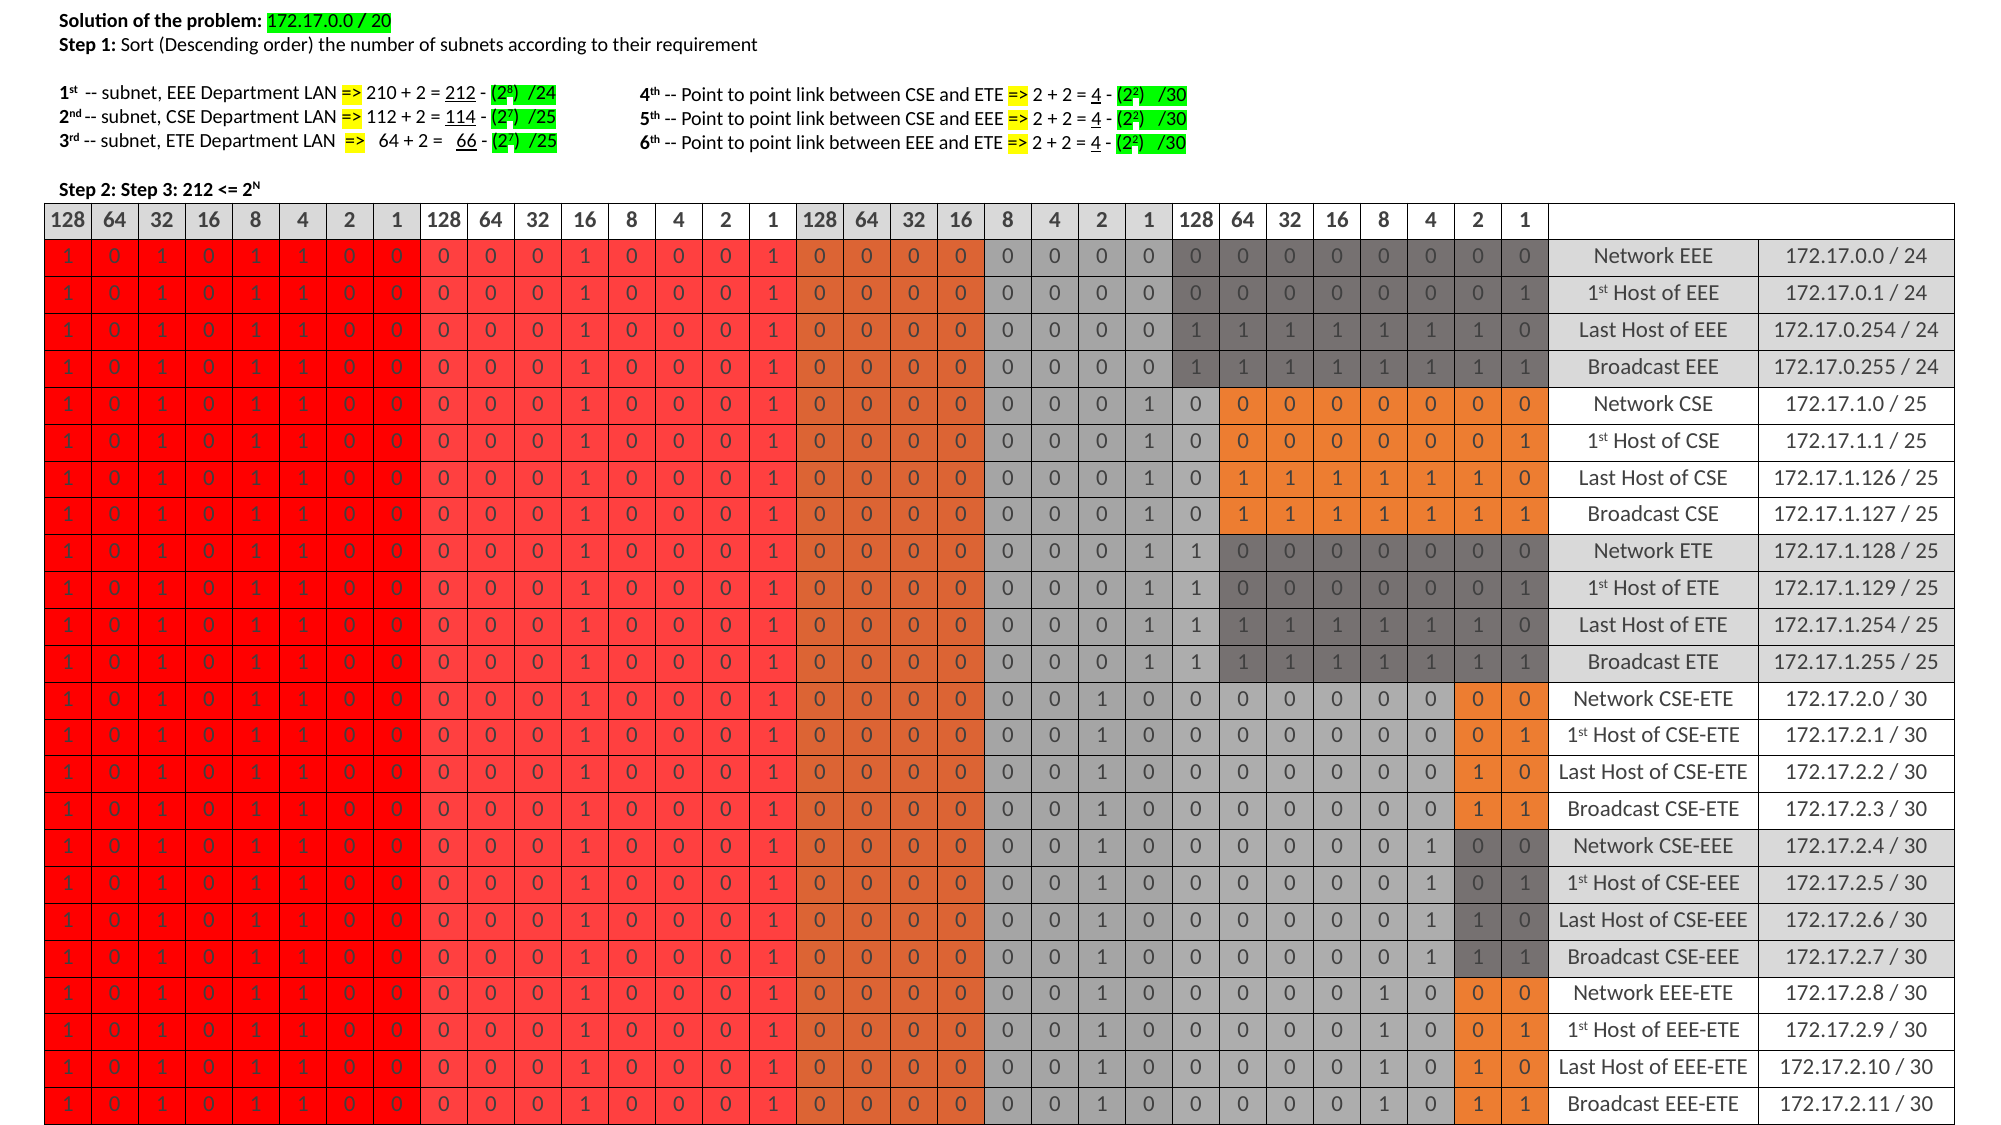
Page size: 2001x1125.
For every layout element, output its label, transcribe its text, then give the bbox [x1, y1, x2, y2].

table_cell 0 [844, 941, 890, 977]
table_cell 1 [139, 904, 185, 940]
table_cell 0 [656, 351, 702, 387]
table_cell 0 [1173, 830, 1219, 866]
table_cell 0 [1079, 462, 1125, 497]
table_cell 0 [703, 756, 749, 792]
table_cell 0 [1502, 535, 1548, 571]
table_cell 1 [1502, 498, 1548, 534]
table_cell Broadcast EEE [1549, 351, 1758, 387]
table_cell 1 [1079, 793, 1125, 829]
table_cell 0 [1455, 683, 1501, 719]
table_header 1 [1502, 204, 1548, 239]
table_cell 0 [1126, 240, 1172, 276]
table_cell 1 [280, 978, 326, 1013]
table_cell 0 [374, 683, 420, 719]
table_cell 0 [1079, 240, 1125, 276]
table_cell 0 [468, 314, 514, 350]
table_cell 0 [1361, 793, 1407, 829]
table_cell 1 [139, 1014, 185, 1050]
table_cell 0 [92, 904, 138, 940]
table_cell 1 [139, 941, 185, 977]
table_cell 0 [421, 941, 467, 977]
table_cell 1 [233, 425, 279, 461]
table_header 8 [1361, 204, 1407, 239]
table_cell 0 [92, 978, 138, 1013]
table_cell 0 [1314, 978, 1360, 1013]
table_cell 0 [468, 720, 514, 755]
table_cell 0 [327, 388, 373, 424]
table_cell 0 [609, 609, 655, 645]
table_cell 1 [1455, 646, 1501, 682]
table_cell 0 [1314, 867, 1360, 903]
table_cell 0 [1173, 425, 1219, 461]
table_cell 1 [1408, 314, 1454, 350]
table_cell 0 [186, 572, 232, 608]
table_cell Network CSE [1549, 388, 1758, 424]
table_cell 0 [1126, 351, 1172, 387]
table_cell 0 [1455, 867, 1501, 903]
table_cell 1 [280, 1088, 326, 1124]
table_cell 0 [327, 462, 373, 497]
table_cell 1 [1079, 1088, 1125, 1124]
table_cell 1 [1502, 941, 1548, 977]
table_cell 1 [45, 609, 91, 645]
table_cell 0 [1314, 1051, 1360, 1087]
table_cell 1 [562, 462, 608, 497]
table_cell 0 [1173, 941, 1219, 977]
table_header 32 [1267, 204, 1313, 239]
table_cell 1 [45, 462, 91, 497]
table_cell 0 [186, 793, 232, 829]
table_cell 0 [797, 1014, 843, 1050]
table_cell 1st Host of EEE [1549, 277, 1758, 313]
table_cell 1 [562, 683, 608, 719]
table_cell 1 [280, 498, 326, 534]
table_cell 0 [1361, 240, 1407, 276]
table_cell 0 [92, 498, 138, 534]
table_cell Broadcast ETE [1549, 646, 1758, 682]
table_cell 1 [1314, 351, 1360, 387]
table_cell 0 [374, 1014, 420, 1050]
table_cell 0 [1502, 904, 1548, 940]
table_cell 0 [656, 1051, 702, 1087]
table_cell 1 [1455, 756, 1501, 792]
table_cell 0 [1079, 498, 1125, 534]
table_cell 0 [1079, 646, 1125, 682]
table_cell 0 [515, 1014, 561, 1050]
table_cell 0 [1267, 1088, 1313, 1124]
table_cell 0 [985, 314, 1031, 350]
table_cell 0 [1032, 646, 1078, 682]
table_cell 1 [233, 978, 279, 1013]
table_cell 0 [609, 314, 655, 350]
table_cell 1 [45, 720, 91, 755]
table_cell 1 [280, 1051, 326, 1087]
table_cell 1 [1502, 277, 1548, 313]
table_cell 0 [1502, 1051, 1548, 1087]
table_cell 0 [1126, 978, 1172, 1013]
table_cell 0 [1267, 1014, 1313, 1050]
table_cell 0 [985, 830, 1031, 866]
table_cell 0 [703, 867, 749, 903]
table_cell 0 [797, 941, 843, 977]
table_cell 0 [656, 683, 702, 719]
table_cell 0 [92, 277, 138, 313]
table_cell 0 [797, 425, 843, 461]
table_cell 0 [985, 1088, 1031, 1124]
table_cell 0 [374, 646, 420, 682]
table_cell 0 [938, 498, 984, 534]
table_cell 0 [609, 683, 655, 719]
table_cell 0 [1361, 720, 1407, 755]
table_cell 0 [327, 904, 373, 940]
table_cell 0 [327, 793, 373, 829]
table_cell 172.17.2.11 / 30 [1759, 1088, 1954, 1124]
table_cell 1 [139, 978, 185, 1013]
table_cell 1 [233, 1088, 279, 1124]
table_cell 1 [45, 830, 91, 866]
table_header 1 [374, 204, 420, 239]
table_cell 0 [656, 388, 702, 424]
table_cell 0 [515, 756, 561, 792]
table_cell 1 [280, 388, 326, 424]
table_cell 0 [1079, 609, 1125, 645]
table_cell 1 [562, 756, 608, 792]
table_cell 0 [374, 240, 420, 276]
table_cell 172.17.0.255 / 24 [1759, 351, 1954, 387]
table_cell 0 [844, 904, 890, 940]
table_cell 1 [45, 277, 91, 313]
table_cell 0 [1314, 1088, 1360, 1124]
table_cell 0 [1361, 867, 1407, 903]
table_cell 0 [938, 683, 984, 719]
table_cell 0 [421, 609, 467, 645]
table_cell 0 [609, 720, 655, 755]
table_cell 0 [938, 830, 984, 866]
table_cell 1 [139, 867, 185, 903]
table_cell 0 [92, 351, 138, 387]
table_cell 0 [1173, 720, 1219, 755]
table_cell 0 [1173, 904, 1219, 940]
table_cell 1 [750, 1051, 796, 1087]
table_cell 0 [609, 867, 655, 903]
table_cell 0 [1173, 867, 1219, 903]
table_cell 172.17.1.255 / 25 [1759, 646, 1954, 682]
table_cell 0 [1502, 609, 1548, 645]
table_cell 1 [1361, 646, 1407, 682]
table_cell 0 [891, 277, 937, 313]
table_cell 0 [1032, 462, 1078, 497]
table_cell 0 [1361, 756, 1407, 792]
table_cell 0 [421, 388, 467, 424]
table_cell 1 [233, 867, 279, 903]
table_cell 1 [280, 425, 326, 461]
table_cell 0 [844, 793, 890, 829]
table_cell 0 [797, 793, 843, 829]
table_cell 1 [1220, 646, 1266, 682]
table_cell 0 [374, 756, 420, 792]
table_header 2 [703, 204, 749, 239]
table_cell 0 [421, 1014, 467, 1050]
table_cell 0 [515, 1051, 561, 1087]
table_cell 0 [515, 388, 561, 424]
table_cell 0 [1220, 277, 1266, 313]
table_cell 0 [609, 498, 655, 534]
table_cell 0 [186, 1014, 232, 1050]
table_cell 0 [1502, 314, 1548, 350]
table_cell 0 [1079, 535, 1125, 571]
table_cell 0 [1126, 1014, 1172, 1050]
table_cell 0 [1361, 830, 1407, 866]
table_cell 1 [45, 1051, 91, 1087]
table_cell 0 [186, 683, 232, 719]
table_cell 0 [468, 941, 514, 977]
table_cell 1 [280, 572, 326, 608]
table_cell 0 [1126, 720, 1172, 755]
table_cell 0 [656, 867, 702, 903]
table_cell 1 [233, 720, 279, 755]
table_cell 0 [468, 388, 514, 424]
table_cell 0 [891, 941, 937, 977]
table_cell Last Host of CSE-EEE [1549, 904, 1758, 940]
table_cell 1 [750, 904, 796, 940]
table_cell 0 [1173, 462, 1219, 497]
table_cell 172.17.2.10 / 30 [1759, 1051, 1954, 1087]
table_cell 0 [374, 351, 420, 387]
table_cell 0 [985, 535, 1031, 571]
table_cell 0 [1314, 240, 1360, 276]
table_cell 1 [1455, 1051, 1501, 1087]
table_cell 1 [1173, 351, 1219, 387]
table_cell 0 [186, 978, 232, 1013]
table_cell 0 [327, 314, 373, 350]
table_cell 1 [280, 609, 326, 645]
table_cell 1 [1502, 646, 1548, 682]
table_cell 0 [938, 609, 984, 645]
table_cell 0 [186, 941, 232, 977]
table_cell 1 [750, 388, 796, 424]
table_cell 0 [468, 462, 514, 497]
table_cell 0 [1173, 978, 1219, 1013]
table_cell 0 [1502, 978, 1548, 1013]
table_cell 0 [938, 425, 984, 461]
table_cell 0 [1314, 720, 1360, 755]
table_cell 0 [609, 572, 655, 608]
table_cell 1 [233, 572, 279, 608]
table_cell 0 [186, 830, 232, 866]
table_cell 1 [750, 1088, 796, 1124]
table_cell 0 [797, 351, 843, 387]
table_cell 1 [562, 904, 608, 940]
table_cell 0 [938, 572, 984, 608]
table_cell 0 [327, 535, 373, 571]
table_cell 0 [327, 830, 373, 866]
table_cell 1 [1173, 572, 1219, 608]
table_cell 0 [1267, 683, 1313, 719]
table_cell 0 [186, 904, 232, 940]
table_cell 1 [139, 314, 185, 350]
table_cell 1 [1408, 498, 1454, 534]
table_cell 0 [938, 388, 984, 424]
table_cell 1 [1502, 720, 1548, 755]
table_header 64 [468, 204, 514, 239]
table_cell 0 [703, 277, 749, 313]
table_cell 0 [468, 277, 514, 313]
table_cell 0 [92, 720, 138, 755]
table_cell 1 [139, 609, 185, 645]
table_cell 1 [233, 240, 279, 276]
table_cell 0 [92, 388, 138, 424]
table_cell 0 [844, 646, 890, 682]
table_cell 1 [1408, 904, 1454, 940]
table_cell 0 [656, 462, 702, 497]
table_cell Network CSE-EEE [1549, 830, 1758, 866]
table_cell 0 [1455, 277, 1501, 313]
table_cell 0 [797, 498, 843, 534]
table_cell 0 [92, 1051, 138, 1087]
table_cell 0 [515, 240, 561, 276]
table_cell 1 [45, 1014, 91, 1050]
table_cell 0 [985, 646, 1031, 682]
table_header 8 [233, 204, 279, 239]
table_cell 0 [609, 1051, 655, 1087]
table_header 8 [609, 204, 655, 239]
table_cell 1 [45, 793, 91, 829]
table_cell 0 [844, 277, 890, 313]
table_header 4 [280, 204, 326, 239]
table_cell 0 [468, 572, 514, 608]
table_header [1549, 204, 1954, 239]
table_cell 1 [139, 1051, 185, 1087]
table_cell 0 [938, 535, 984, 571]
table_cell Broadcast CSE [1549, 498, 1758, 534]
table_cell 0 [985, 1051, 1031, 1087]
table_cell 1st Host of CSE-EEE [1549, 867, 1758, 903]
table_header 32 [891, 204, 937, 239]
table_cell 0 [1455, 240, 1501, 276]
table_cell 1 [1126, 572, 1172, 608]
table_cell 0 [1408, 277, 1454, 313]
table_cell 0 [609, 277, 655, 313]
table_cell 0 [938, 941, 984, 977]
table_cell 0 [327, 756, 373, 792]
table_cell 0 [1314, 904, 1360, 940]
table_cell 0 [515, 351, 561, 387]
table_cell 0 [92, 683, 138, 719]
table_cell 0 [703, 351, 749, 387]
table_cell 1 [139, 425, 185, 461]
table_cell 1st Host of CSE-ETE [1549, 720, 1758, 755]
table_cell 0 [985, 351, 1031, 387]
table_cell 0 [515, 683, 561, 719]
table_cell 1 [1173, 535, 1219, 571]
table_cell 0 [421, 904, 467, 940]
table_cell 1 [233, 683, 279, 719]
table_cell 1 [280, 830, 326, 866]
table_cell 1 [562, 277, 608, 313]
table_cell 0 [891, 535, 937, 571]
table_cell 0 [1032, 867, 1078, 903]
table_cell 1 [750, 240, 796, 276]
table_cell 0 [1220, 978, 1266, 1013]
table_cell 0 [1126, 314, 1172, 350]
table_cell 0 [1267, 277, 1313, 313]
table_cell 0 [1408, 978, 1454, 1013]
table_cell 0 [186, 646, 232, 682]
table_cell 0 [985, 1014, 1031, 1050]
table_cell 0 [797, 978, 843, 1013]
table_cell 1 [1267, 462, 1313, 497]
table_cell 0 [844, 388, 890, 424]
table_cell 0 [703, 683, 749, 719]
table_cell 1 [280, 314, 326, 350]
table_cell 1 [1126, 646, 1172, 682]
table_cell 0 [891, 609, 937, 645]
table_cell 0 [1173, 1088, 1219, 1124]
table_cell 0 [985, 498, 1031, 534]
table_cell 1 [562, 941, 608, 977]
table_cell 1 [139, 572, 185, 608]
table_cell 0 [421, 867, 467, 903]
table_cell 172.17.2.5 / 30 [1759, 867, 1954, 903]
table_cell 0 [327, 351, 373, 387]
table_cell 0 [1173, 388, 1219, 424]
table_cell 0 [938, 462, 984, 497]
table_cell 0 [1502, 756, 1548, 792]
table_cell 1 [233, 1051, 279, 1087]
table_cell 0 [985, 462, 1031, 497]
table_cell 1 [1267, 609, 1313, 645]
table_cell 0 [515, 462, 561, 497]
table_cell 1 [233, 609, 279, 645]
table_cell 0 [374, 498, 420, 534]
table_cell 0 [703, 609, 749, 645]
table_cell 0 [92, 941, 138, 977]
table_cell 1 [45, 535, 91, 571]
table_cell 1 [1126, 609, 1172, 645]
table_cell 1 [1079, 904, 1125, 940]
table_cell 0 [844, 1051, 890, 1087]
table_cell 0 [703, 793, 749, 829]
table_cell 0 [1220, 830, 1266, 866]
table_cell 1 [1173, 609, 1219, 645]
table_cell 0 [92, 793, 138, 829]
table_cell Last Host of CSE-ETE [1549, 756, 1758, 792]
table_cell 0 [703, 646, 749, 682]
table_cell 0 [421, 572, 467, 608]
table_cell 0 [374, 978, 420, 1013]
table_cell 0 [1032, 720, 1078, 755]
table_cell 0 [468, 1088, 514, 1124]
table_cell 1 [233, 1014, 279, 1050]
table_cell 0 [891, 830, 937, 866]
table_cell 0 [1032, 388, 1078, 424]
table_cell 1 [562, 793, 608, 829]
table_cell 0 [844, 425, 890, 461]
table_cell 1 [233, 498, 279, 534]
table_cell 0 [92, 646, 138, 682]
table_cell 0 [1220, 1088, 1266, 1124]
table_cell 0 [1079, 277, 1125, 313]
table_cell 0 [1220, 535, 1266, 571]
table_cell 0 [1408, 720, 1454, 755]
table_cell 0 [703, 1088, 749, 1124]
table_cell 1 [750, 535, 796, 571]
table_cell 1 [1220, 462, 1266, 497]
table_cell 1 [562, 720, 608, 755]
table_cell 0 [374, 904, 420, 940]
table_cell 0 [844, 462, 890, 497]
table_cell 0 [374, 277, 420, 313]
table_header 128 [421, 204, 467, 239]
table_cell 0 [1032, 425, 1078, 461]
table_cell 0 [609, 830, 655, 866]
table_cell 0 [186, 1088, 232, 1124]
table_cell 1 [45, 904, 91, 940]
table_cell 0 [1455, 572, 1501, 608]
table_header 64 [1220, 204, 1266, 239]
table_cell 1 [1126, 535, 1172, 571]
table_cell 0 [844, 240, 890, 276]
table_cell 172.17.2.6 / 30 [1759, 904, 1954, 940]
table_cell 1 [1220, 609, 1266, 645]
table_cell 0 [374, 867, 420, 903]
table_cell 172.17.0.0 / 24 [1759, 240, 1954, 276]
table_cell 1 [45, 646, 91, 682]
table_cell 1 [1314, 498, 1360, 534]
table_cell 0 [844, 756, 890, 792]
table_cell 0 [703, 498, 749, 534]
table_cell 0 [468, 867, 514, 903]
table_cell 0 [1220, 793, 1266, 829]
table_cell 172.17.0.1 / 24 [1759, 277, 1954, 313]
table_cell 0 [1314, 793, 1360, 829]
table_header 4 [1032, 204, 1078, 239]
table_cell 1 [1455, 314, 1501, 350]
table_cell 1 [233, 793, 279, 829]
table_cell 1 [1408, 867, 1454, 903]
table_cell 1 [1361, 1051, 1407, 1087]
table_cell 1 [139, 462, 185, 497]
table_header 64 [92, 204, 138, 239]
table_cell 0 [844, 867, 890, 903]
table_cell 0 [703, 388, 749, 424]
table_cell 0 [1408, 1014, 1454, 1050]
table_cell 1 [562, 425, 608, 461]
table_cell 0 [421, 351, 467, 387]
table_cell 0 [1267, 793, 1313, 829]
table_cell 1 [45, 867, 91, 903]
table_cell 1 [1220, 498, 1266, 534]
table_cell 0 [938, 351, 984, 387]
table_cell 0 [327, 978, 373, 1013]
table_cell 0 [938, 720, 984, 755]
table_cell 1 [1314, 314, 1360, 350]
table_cell 1st Host of ETE [1549, 572, 1758, 608]
table_cell 0 [421, 1088, 467, 1124]
table_cell 0 [421, 462, 467, 497]
table_cell 1 [233, 756, 279, 792]
table_cell 0 [327, 609, 373, 645]
table_cell 0 [1455, 535, 1501, 571]
table_cell 0 [1126, 904, 1172, 940]
table_cell 1 [1408, 830, 1454, 866]
table_cell 1 [750, 572, 796, 608]
table_cell 0 [1220, 756, 1266, 792]
table_cell 0 [515, 535, 561, 571]
table_cell 0 [327, 941, 373, 977]
table_cell 1 [45, 498, 91, 534]
table_cell 0 [609, 978, 655, 1013]
table_cell 0 [891, 793, 937, 829]
table_cell 172.17.2.1 / 30 [1759, 720, 1954, 755]
table_cell 0 [985, 756, 1031, 792]
table_cell 0 [1502, 683, 1548, 719]
table_cell 1 [1502, 572, 1548, 608]
table_cell 0 [1455, 1014, 1501, 1050]
table_cell 0 [797, 1088, 843, 1124]
table_cell 0 [656, 756, 702, 792]
table_cell 0 [421, 314, 467, 350]
table_cell 0 [1455, 720, 1501, 755]
table_cell 1 [1408, 609, 1454, 645]
table_cell 0 [1267, 572, 1313, 608]
table_cell 1 [562, 572, 608, 608]
table_cell 1 [139, 646, 185, 682]
table_cell 0 [1032, 941, 1078, 977]
table_cell 0 [515, 498, 561, 534]
table_cell Broadcast CSE-EEE [1549, 941, 1758, 977]
table_cell 0 [844, 572, 890, 608]
table_cell 1 [1502, 1014, 1548, 1050]
table_cell 1 [1455, 351, 1501, 387]
table_cell Network EEE-ETE [1549, 978, 1758, 1013]
table_cell 0 [1032, 904, 1078, 940]
table_cell 0 [797, 535, 843, 571]
table_cell 1 [750, 351, 796, 387]
table_cell 1 [750, 978, 796, 1013]
table_cell 1 [562, 830, 608, 866]
table_cell 0 [1173, 793, 1219, 829]
table_cell 1 [1455, 462, 1501, 497]
table_cell 0 [374, 425, 420, 461]
table_cell 1 [280, 240, 326, 276]
table_cell 0 [186, 1051, 232, 1087]
table_cell 1 [562, 388, 608, 424]
table_cell 0 [891, 720, 937, 755]
table_cell 1 [233, 646, 279, 682]
table_cell 1 [562, 978, 608, 1013]
table_cell 172.17.2.2 / 30 [1759, 756, 1954, 792]
table_cell 0 [844, 609, 890, 645]
table_cell 0 [186, 609, 232, 645]
table_cell 1 [1455, 609, 1501, 645]
table_cell 0 [1267, 756, 1313, 792]
table_header 2 [1079, 204, 1125, 239]
table_cell 1 [233, 535, 279, 571]
table_cell 1 [1126, 498, 1172, 534]
table_cell 0 [1032, 683, 1078, 719]
table_cell 0 [1126, 683, 1172, 719]
table_cell 0 [468, 351, 514, 387]
table_cell Last Host of EEE [1549, 314, 1758, 350]
table_cell 0 [844, 314, 890, 350]
table_cell 0 [985, 683, 1031, 719]
table_cell 0 [891, 572, 937, 608]
table_cell 0 [421, 1051, 467, 1087]
table_cell 0 [703, 425, 749, 461]
table_cell 0 [609, 1088, 655, 1124]
table_cell 0 [797, 609, 843, 645]
table_cell 0 [327, 867, 373, 903]
table_header 16 [938, 204, 984, 239]
table_cell 0 [92, 867, 138, 903]
table_cell 1 [233, 462, 279, 497]
table_cell 0 [1220, 683, 1266, 719]
table_cell 0 [1408, 683, 1454, 719]
table_cell 0 [609, 646, 655, 682]
table_cell 0 [1408, 572, 1454, 608]
table_cell 0 [1408, 388, 1454, 424]
table_cell 0 [656, 498, 702, 534]
table_cell 0 [515, 793, 561, 829]
table_cell 0 [468, 498, 514, 534]
table_cell 0 [1220, 572, 1266, 608]
table_cell 0 [797, 904, 843, 940]
table_header 32 [139, 204, 185, 239]
table_cell 1 [139, 720, 185, 755]
table_cell 0 [891, 978, 937, 1013]
table_cell 1 [139, 498, 185, 534]
table_header 128 [797, 204, 843, 239]
table_cell 0 [421, 277, 467, 313]
table_cell 0 [468, 646, 514, 682]
table_cell 0 [515, 830, 561, 866]
table_cell 0 [327, 425, 373, 461]
table_cell 0 [609, 941, 655, 977]
table_cell 172.17.2.3 / 30 [1759, 793, 1954, 829]
table_cell 0 [1314, 572, 1360, 608]
table_cell 0 [186, 314, 232, 350]
table_cell 0 [703, 1014, 749, 1050]
table_cell 1 [750, 314, 796, 350]
table_cell 0 [891, 646, 937, 682]
table_header 16 [562, 204, 608, 239]
table_cell 1 [1502, 351, 1548, 387]
table_cell 1 [280, 462, 326, 497]
table_cell 0 [797, 572, 843, 608]
table_cell 0 [468, 535, 514, 571]
table_cell 0 [797, 277, 843, 313]
table_cell 0 [891, 240, 937, 276]
table_cell 0 [1267, 720, 1313, 755]
table_cell 0 [656, 720, 702, 755]
table_cell 0 [186, 388, 232, 424]
table_cell 0 [327, 1014, 373, 1050]
table_cell 0 [938, 1051, 984, 1087]
table_cell 0 [1126, 277, 1172, 313]
table_cell 0 [186, 720, 232, 755]
table_cell 0 [985, 793, 1031, 829]
table_cell 0 [1267, 240, 1313, 276]
table_cell 0 [468, 904, 514, 940]
table_header 128 [1173, 204, 1219, 239]
table_cell 1 [280, 720, 326, 755]
table_cell 1 [280, 351, 326, 387]
table_cell 0 [515, 867, 561, 903]
table_cell 0 [92, 425, 138, 461]
table_cell 1 [1267, 351, 1313, 387]
table_cell 0 [1220, 941, 1266, 977]
table_cell 0 [703, 830, 749, 866]
table_cell 0 [844, 830, 890, 866]
table_cell 0 [1361, 535, 1407, 571]
table_cell 0 [985, 720, 1031, 755]
table_cell 1 [1173, 314, 1219, 350]
table_cell 1 [1220, 351, 1266, 387]
table_cell 1 [280, 941, 326, 977]
table_cell 1 [45, 240, 91, 276]
table_cell 0 [656, 978, 702, 1013]
table_cell 1 [1267, 498, 1313, 534]
table_cell 1 [1267, 314, 1313, 350]
table_cell 172.17.1.1 / 25 [1759, 425, 1954, 461]
table_cell 0 [1267, 867, 1313, 903]
table_cell 1 [1079, 1051, 1125, 1087]
table_cell Network CSE-ETE [1549, 683, 1758, 719]
table_cell 0 [1267, 978, 1313, 1013]
table_cell 1 [1502, 425, 1548, 461]
table_cell 0 [374, 388, 420, 424]
table_cell 0 [92, 756, 138, 792]
table_cell 0 [515, 314, 561, 350]
table_cell 0 [374, 941, 420, 977]
table_cell 1 [1408, 351, 1454, 387]
table_cell 1st Host of CSE [1549, 425, 1758, 461]
table_cell 0 [1314, 535, 1360, 571]
table_cell 0 [327, 277, 373, 313]
table_cell 1 [280, 646, 326, 682]
table_cell 0 [1032, 1088, 1078, 1124]
table_cell 0 [1455, 425, 1501, 461]
table_cell 1 [45, 572, 91, 608]
table_cell 0 [703, 240, 749, 276]
table_cell 0 [891, 867, 937, 903]
table_cell 0 [609, 756, 655, 792]
table_cell 1 [562, 535, 608, 571]
table_cell 0 [656, 572, 702, 608]
table_cell 1 [1079, 941, 1125, 977]
table_cell 0 [1361, 941, 1407, 977]
table_cell 0 [656, 240, 702, 276]
table_cell 1 [280, 535, 326, 571]
table_cell 0 [421, 793, 467, 829]
table_cell 0 [186, 867, 232, 903]
table_cell 1 [280, 756, 326, 792]
table_cell 1 [1126, 462, 1172, 497]
table_cell 0 [985, 388, 1031, 424]
table_cell 0 [891, 683, 937, 719]
table_cell 0 [92, 1088, 138, 1124]
table_cell 0 [656, 314, 702, 350]
table_cell 1 [1361, 462, 1407, 497]
table_cell 0 [844, 720, 890, 755]
table_cell 0 [1079, 388, 1125, 424]
table_cell 1 [750, 277, 796, 313]
table_cell 1 [45, 314, 91, 350]
table_cell 0 [421, 978, 467, 1013]
table_cell 0 [515, 720, 561, 755]
table_cell 172.17.2.9 / 30 [1759, 1014, 1954, 1050]
table_cell 0 [985, 240, 1031, 276]
table_cell 1 [280, 683, 326, 719]
table_cell 1 [139, 1088, 185, 1124]
table_cell 172.17.2.0 / 30 [1759, 683, 1954, 719]
table_cell 0 [609, 1014, 655, 1050]
table_cell 0 [421, 425, 467, 461]
table_cell 0 [374, 1051, 420, 1087]
table_cell 1 [1502, 1088, 1548, 1124]
table_cell 1 [1079, 720, 1125, 755]
table_cell 1 [1502, 867, 1548, 903]
table_cell 0 [938, 1088, 984, 1124]
table_cell 0 [938, 1014, 984, 1050]
table_cell 0 [327, 683, 373, 719]
table_cell 0 [985, 941, 1031, 977]
table_cell 0 [186, 277, 232, 313]
table_cell 0 [891, 1014, 937, 1050]
table_cell 0 [844, 535, 890, 571]
table_cell 0 [1408, 756, 1454, 792]
table_cell 0 [703, 978, 749, 1013]
table_cell 0 [656, 830, 702, 866]
table_cell 1 [750, 720, 796, 755]
table_cell 0 [327, 240, 373, 276]
table_cell 0 [703, 904, 749, 940]
table_cell 0 [421, 646, 467, 682]
table_cell 0 [515, 425, 561, 461]
table_cell 1 [1455, 941, 1501, 977]
table_header 8 [985, 204, 1031, 239]
table_cell 0 [609, 535, 655, 571]
table_cell 1 [1220, 314, 1266, 350]
table_cell 0 [1126, 867, 1172, 903]
table_cell 0 [656, 793, 702, 829]
table_header 16 [186, 204, 232, 239]
table_cell 0 [797, 756, 843, 792]
table_cell 1 [750, 941, 796, 977]
table_cell 0 [985, 277, 1031, 313]
table_cell 172.17.1.129 / 25 [1759, 572, 1954, 608]
table_cell 0 [609, 240, 655, 276]
table_cell 1 [139, 240, 185, 276]
table_cell 1 [45, 941, 91, 977]
table_cell 1 [45, 1088, 91, 1124]
table_cell 0 [515, 277, 561, 313]
table_cell 1 [750, 609, 796, 645]
table_cell 0 [468, 1014, 514, 1050]
table_cell 1 [562, 314, 608, 350]
table_cell 172.17.1.254 / 25 [1759, 609, 1954, 645]
table_cell 0 [186, 756, 232, 792]
table_cell 0 [1220, 1014, 1266, 1050]
table_cell 0 [1314, 1014, 1360, 1050]
table_cell 0 [797, 830, 843, 866]
table_cell 0 [797, 867, 843, 903]
table_cell 1 [1361, 1014, 1407, 1050]
table_cell 0 [703, 720, 749, 755]
table_cell 0 [797, 240, 843, 276]
table_cell 1 [233, 941, 279, 977]
table_cell 0 [1173, 683, 1219, 719]
table_cell Last Host of EEE-ETE [1549, 1051, 1758, 1087]
table_cell 1 [280, 904, 326, 940]
table_cell 0 [891, 904, 937, 940]
table_cell 0 [703, 314, 749, 350]
table_cell 0 [1126, 1088, 1172, 1124]
table_cell 0 [1173, 240, 1219, 276]
table_cell 0 [374, 720, 420, 755]
table_cell 0 [703, 1051, 749, 1087]
table_cell 0 [656, 609, 702, 645]
table_cell 0 [1502, 830, 1548, 866]
table_cell 0 [797, 683, 843, 719]
table_cell 1 [1126, 425, 1172, 461]
table_cell 0 [374, 572, 420, 608]
table_cell 1st Host of EEE-ETE [1549, 1014, 1758, 1050]
table_cell 1 [562, 351, 608, 387]
table_cell 1 [1361, 1088, 1407, 1124]
table_cell 1 [139, 683, 185, 719]
table_cell 0 [374, 314, 420, 350]
table_cell 0 [327, 646, 373, 682]
table_cell 0 [656, 646, 702, 682]
table_cell 0 [515, 572, 561, 608]
table_cell 0 [1267, 904, 1313, 940]
table_cell 1 [1173, 646, 1219, 682]
table_cell 0 [515, 978, 561, 1013]
table_cell 172.17.1.0 / 25 [1759, 388, 1954, 424]
table_cell 0 [844, 498, 890, 534]
table_cell 0 [656, 535, 702, 571]
table_cell 0 [938, 756, 984, 792]
table_cell 0 [844, 683, 890, 719]
table_cell 0 [1032, 572, 1078, 608]
table_cell 0 [891, 462, 937, 497]
table_cell 1 [1455, 793, 1501, 829]
table_cell 0 [1408, 535, 1454, 571]
table_cell 0 [985, 867, 1031, 903]
table_cell 0 [891, 498, 937, 534]
table_cell 1 [1361, 978, 1407, 1013]
table_cell 0 [609, 351, 655, 387]
table_cell 0 [985, 904, 1031, 940]
table_cell 0 [891, 756, 937, 792]
table_cell 1 [1079, 867, 1125, 903]
table_cell 172.17.2.8 / 30 [1759, 978, 1954, 1013]
table_cell 172.17.2.7 / 30 [1759, 941, 1954, 977]
table_header 64 [844, 204, 890, 239]
table_cell 1 [1079, 1014, 1125, 1050]
table_cell 0 [515, 904, 561, 940]
table_cell 0 [1361, 904, 1407, 940]
table_cell 1 [562, 867, 608, 903]
table_cell 0 [1173, 1051, 1219, 1087]
table_cell 0 [92, 314, 138, 350]
table_cell 0 [1361, 277, 1407, 313]
table_cell 0 [515, 646, 561, 682]
table_cell 1 [1361, 314, 1407, 350]
table_cell 0 [609, 462, 655, 497]
table_cell 0 [985, 425, 1031, 461]
table_cell 0 [1220, 867, 1266, 903]
table_cell 0 [1079, 572, 1125, 608]
table_cell 0 [1408, 240, 1454, 276]
table_cell 1 [750, 646, 796, 682]
table_cell 1 [562, 1088, 608, 1124]
table_cell 1 [139, 793, 185, 829]
table_cell 1 [562, 646, 608, 682]
table_cell 0 [1361, 388, 1407, 424]
table_cell 0 [1173, 498, 1219, 534]
table_cell 1 [233, 351, 279, 387]
table_cell 0 [468, 609, 514, 645]
table_cell 0 [1455, 830, 1501, 866]
table_cell 1 [139, 830, 185, 866]
table_cell 1 [280, 1014, 326, 1050]
table_cell 0 [421, 683, 467, 719]
table_cell 0 [92, 240, 138, 276]
table_cell 1 [750, 498, 796, 534]
table_cell 1 [233, 314, 279, 350]
table_cell 1 [233, 904, 279, 940]
table_cell 0 [797, 720, 843, 755]
table_cell 1 [562, 240, 608, 276]
table_cell 1 [1314, 462, 1360, 497]
table_cell 1 [750, 462, 796, 497]
table_cell 0 [844, 1088, 890, 1124]
table_cell 1 [45, 351, 91, 387]
table_cell 0 [1220, 904, 1266, 940]
table_cell 0 [1314, 277, 1360, 313]
table_cell 0 [891, 388, 937, 424]
table_cell 0 [327, 572, 373, 608]
table_cell 1 [233, 277, 279, 313]
table_cell 0 [891, 314, 937, 350]
table_cell 1 [280, 867, 326, 903]
table_cell 0 [374, 462, 420, 497]
table_cell 0 [374, 609, 420, 645]
table_cell 0 [797, 388, 843, 424]
table_cell 0 [656, 1088, 702, 1124]
table_cell Network EEE [1549, 240, 1758, 276]
table_cell 1 [750, 830, 796, 866]
table_cell 1 [1455, 904, 1501, 940]
table_cell 1 [139, 535, 185, 571]
table_cell 1 [45, 756, 91, 792]
table_cell 0 [1173, 1014, 1219, 1050]
table_cell 1 [1079, 683, 1125, 719]
table_cell 0 [1220, 425, 1266, 461]
table_header 4 [656, 204, 702, 239]
table_cell 0 [703, 462, 749, 497]
table_header 2 [1455, 204, 1501, 239]
table_cell 1 [1314, 646, 1360, 682]
table_cell 0 [1032, 830, 1078, 866]
table_cell 0 [1173, 277, 1219, 313]
table_cell 0 [421, 830, 467, 866]
table_cell 0 [468, 683, 514, 719]
table_cell 0 [92, 1014, 138, 1050]
table_cell 0 [938, 904, 984, 940]
table_cell 1 [1079, 756, 1125, 792]
table_cell 0 [1408, 425, 1454, 461]
table_cell 0 [1267, 425, 1313, 461]
table_cell 1 [139, 351, 185, 387]
table_cell 0 [327, 498, 373, 534]
table_cell 0 [985, 572, 1031, 608]
table_cell 1 [139, 277, 185, 313]
table_cell 1 [750, 793, 796, 829]
table_cell 0 [1408, 793, 1454, 829]
table_cell 1 [233, 830, 279, 866]
table_cell 0 [515, 609, 561, 645]
table_cell 0 [1314, 756, 1360, 792]
table_cell 0 [656, 1014, 702, 1050]
table_cell 0 [938, 277, 984, 313]
table_cell 0 [891, 1051, 937, 1087]
table_cell 0 [1267, 1051, 1313, 1087]
text_box Solution of the problem: 172.17.0.0 / 20 Step 1: Sort (Descending order) the number of subnets according to their requirement 1st -- subnet, EEE Department LAN => 210 + 2 = 212 - (28) /24 2nd -- subnet, CSE Department LAN => 112 + 2 = 114 - (27) /25 3rd -- subnet, ETE Department LAN => 64 + 2 = 66 - (27) /25 Step 2: Step 3: 212 <= 2N [44, 0, 1029, 203]
table_cell 1 [45, 683, 91, 719]
table_cell 0 [656, 941, 702, 977]
table_cell 0 [891, 1088, 937, 1124]
table_cell 0 [468, 793, 514, 829]
table_cell 0 [1220, 388, 1266, 424]
table_cell 0 [421, 720, 467, 755]
table_cell 0 [938, 793, 984, 829]
table_cell 0 [1267, 941, 1313, 977]
table_cell 0 [327, 1051, 373, 1087]
table_header 4 [1408, 204, 1454, 239]
table_cell 0 [1314, 683, 1360, 719]
table_cell Broadcast EEE-ETE [1549, 1088, 1758, 1124]
table_cell 0 [797, 462, 843, 497]
table_cell 172.17.1.127 / 25 [1759, 498, 1954, 534]
table_cell 0 [1267, 535, 1313, 571]
table_cell 172.17.1.126 / 25 [1759, 462, 1954, 497]
table_cell 0 [468, 830, 514, 866]
table_cell 1 [750, 1014, 796, 1050]
table_cell 0 [186, 351, 232, 387]
table_cell 0 [656, 277, 702, 313]
table_cell 0 [1314, 830, 1360, 866]
table_cell 0 [1032, 314, 1078, 350]
table_cell 0 [609, 388, 655, 424]
table_cell 0 [1220, 1051, 1266, 1087]
table_cell 0 [468, 978, 514, 1013]
table_cell 1 [280, 277, 326, 313]
table_cell 0 [1126, 1051, 1172, 1087]
table_cell 1 [750, 425, 796, 461]
table_cell 0 [515, 941, 561, 977]
table_cell 0 [1455, 388, 1501, 424]
table_cell 1 [1408, 462, 1454, 497]
table_cell 1 [562, 498, 608, 534]
table_cell Broadcast CSE-ETE [1549, 793, 1758, 829]
table_cell 0 [186, 535, 232, 571]
table_cell 172.17.1.128 / 25 [1759, 535, 1954, 571]
table_cell 0 [938, 978, 984, 1013]
table_cell 0 [1032, 1014, 1078, 1050]
table_cell 0 [374, 830, 420, 866]
table_cell 0 [468, 756, 514, 792]
table_cell 0 [1314, 941, 1360, 977]
table_cell 1 [280, 793, 326, 829]
table_cell 0 [1079, 351, 1125, 387]
table_cell 0 [92, 572, 138, 608]
table_cell 0 [1079, 314, 1125, 350]
table_cell 0 [374, 793, 420, 829]
table_cell 0 [1032, 351, 1078, 387]
table_cell 0 [1173, 756, 1219, 792]
table_cell 0 [468, 1051, 514, 1087]
table_header 32 [515, 204, 561, 239]
table_header 128 [45, 204, 91, 239]
table_cell 1 [750, 867, 796, 903]
table_cell 0 [92, 830, 138, 866]
table_cell 1 [562, 609, 608, 645]
table_cell 0 [92, 535, 138, 571]
table_cell 1 [45, 425, 91, 461]
table_cell 0 [797, 314, 843, 350]
table_cell 0 [656, 425, 702, 461]
table_cell 0 [703, 941, 749, 977]
table_cell 0 [938, 646, 984, 682]
table_cell 0 [1502, 240, 1548, 276]
table_cell 0 [609, 425, 655, 461]
table_cell Last Host of CSE [1549, 462, 1758, 497]
table_cell 0 [1126, 941, 1172, 977]
table_cell 0 [1361, 425, 1407, 461]
table_cell 1 [562, 1014, 608, 1050]
table_cell 1 [1455, 498, 1501, 534]
table_cell 0 [609, 793, 655, 829]
table_cell 0 [374, 1088, 420, 1124]
table_cell 0 [374, 535, 420, 571]
table_cell 0 [844, 351, 890, 387]
table_cell 1 [562, 1051, 608, 1087]
table_cell 0 [1267, 388, 1313, 424]
table_cell 1 [1126, 388, 1172, 424]
table_cell 1 [1361, 351, 1407, 387]
table_cell 0 [186, 462, 232, 497]
table_cell 0 [1502, 388, 1548, 424]
table_cell 0 [1032, 793, 1078, 829]
table_cell 0 [421, 240, 467, 276]
table_cell 0 [186, 498, 232, 534]
table_cell 0 [515, 1088, 561, 1124]
table_cell 0 [938, 314, 984, 350]
table_cell 0 [1455, 978, 1501, 1013]
table_header 2 [327, 204, 373, 239]
table_cell 0 [327, 720, 373, 755]
table_cell 0 [468, 240, 514, 276]
table_cell 0 [1126, 756, 1172, 792]
table_cell 0 [1032, 609, 1078, 645]
table_cell 1 [750, 683, 796, 719]
table_cell 1 [1455, 1088, 1501, 1124]
table_cell 1 [139, 756, 185, 792]
table_cell 1 [1408, 646, 1454, 682]
table_cell 0 [609, 904, 655, 940]
table_cell 1 [1267, 646, 1313, 682]
table_cell 0 [1032, 498, 1078, 534]
table_cell 0 [1408, 1088, 1454, 1124]
table_cell Last Host of ETE [1549, 609, 1758, 645]
table_cell 0 [1032, 1051, 1078, 1087]
table_cell 0 [92, 609, 138, 645]
table_cell 1 [1314, 609, 1360, 645]
table_cell 0 [938, 240, 984, 276]
table_cell 0 [844, 1014, 890, 1050]
table_cell 0 [1361, 572, 1407, 608]
table_cell 1 [1079, 978, 1125, 1013]
table_cell 1 [139, 388, 185, 424]
table_cell 1 [750, 756, 796, 792]
table_cell 1 [1361, 609, 1407, 645]
table_cell 0 [1314, 388, 1360, 424]
table_cell 172.17.2.4 / 30 [1759, 830, 1954, 866]
table_cell 1 [1361, 498, 1407, 534]
table_cell 0 [327, 1088, 373, 1124]
table_cell 0 [1032, 535, 1078, 571]
table_cell 0 [92, 462, 138, 497]
table_cell 0 [1361, 683, 1407, 719]
table_cell 0 [421, 535, 467, 571]
table_cell 0 [1408, 1051, 1454, 1087]
table_cell 0 [1502, 462, 1548, 497]
table_cell Network ETE [1549, 535, 1758, 571]
table_cell 0 [891, 351, 937, 387]
table_cell 0 [1079, 425, 1125, 461]
table_cell 0 [1314, 425, 1360, 461]
table_header 16 [1314, 204, 1360, 239]
table_cell 0 [891, 425, 937, 461]
table_cell 0 [938, 867, 984, 903]
table_cell 0 [186, 425, 232, 461]
table_cell 0 [703, 572, 749, 608]
table_cell 0 [1032, 240, 1078, 276]
table_cell 0 [1032, 756, 1078, 792]
table_cell 0 [1032, 277, 1078, 313]
table_cell 1 [45, 388, 91, 424]
table_cell 1 [233, 388, 279, 424]
table_cell 0 [797, 646, 843, 682]
table_cell 1 [1408, 941, 1454, 977]
text_box 4th -- Point to point link between CSE and ETE => 2 + 2 = 4 - (22) /30 5th -- Point to point link between CSE and EEE => 2 + 2 = 4 - (22) /30 6th -- Point to point link between EEE and ETE => 2 + 2 = 4 - (22) /30 [624, 73, 1322, 161]
table_cell 1 [1079, 830, 1125, 866]
table_cell 0 [1220, 240, 1266, 276]
table_cell 0 [703, 535, 749, 571]
table_cell 0 [1220, 720, 1266, 755]
table_cell 0 [186, 240, 232, 276]
table_cell 0 [1126, 830, 1172, 866]
table_cell 1 [1502, 793, 1548, 829]
table_cell 0 [844, 978, 890, 1013]
table_cell 1 [45, 978, 91, 1013]
table_cell 0 [656, 904, 702, 940]
table_cell 0 [985, 978, 1031, 1013]
table_cell 0 [421, 756, 467, 792]
table_cell 0 [1126, 793, 1172, 829]
table_cell 0 [1032, 978, 1078, 1013]
table_header 1 [750, 204, 796, 239]
table_cell 0 [797, 1051, 843, 1087]
table_header 1 [1126, 204, 1172, 239]
table_cell 0 [1267, 830, 1313, 866]
table_cell 0 [985, 609, 1031, 645]
table_cell 172.17.0.254 / 24 [1759, 314, 1954, 350]
table_cell 0 [421, 498, 467, 534]
table_cell 0 [468, 425, 514, 461]
